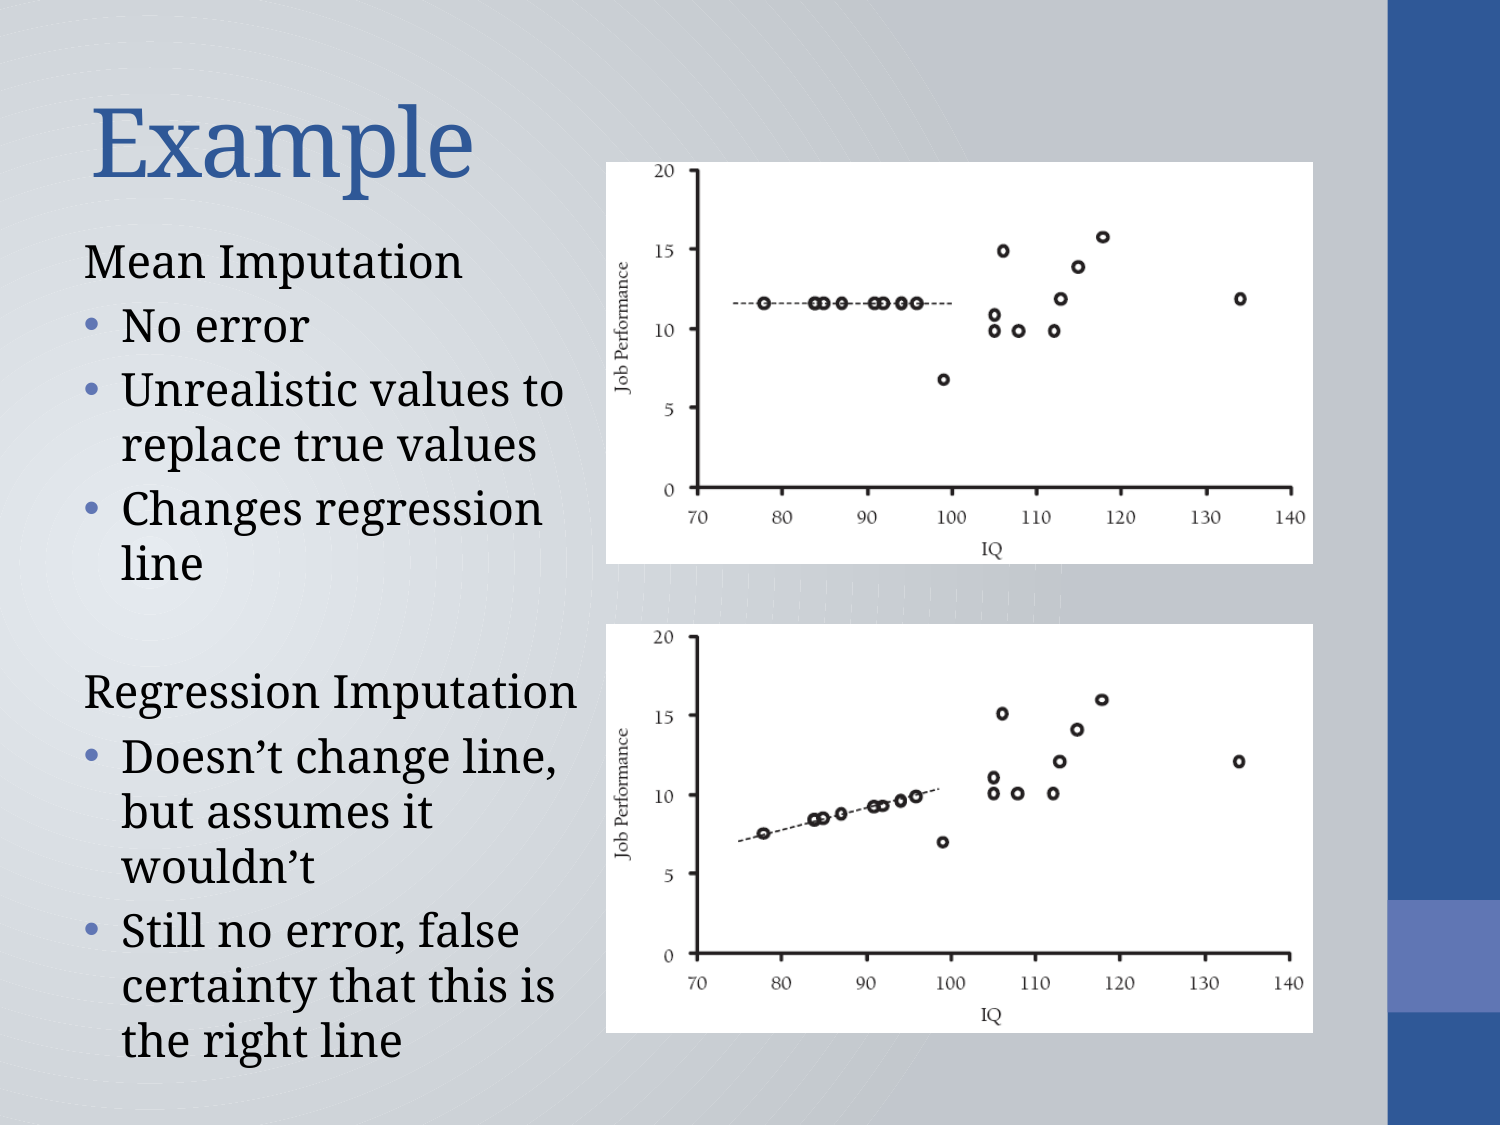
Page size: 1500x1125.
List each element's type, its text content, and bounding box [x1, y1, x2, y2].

title Example [75, 45, 1325, 233]
picture [605, 161, 1314, 564]
picture [605, 624, 1314, 1034]
list Mean Imputation No error Unrealistic values to replace true values Changes regression line Regression Imputation Doesn’t change line, but assumes it wouldn’t Still no error, false certainty that this is the right line [50, 224, 607, 1050]
